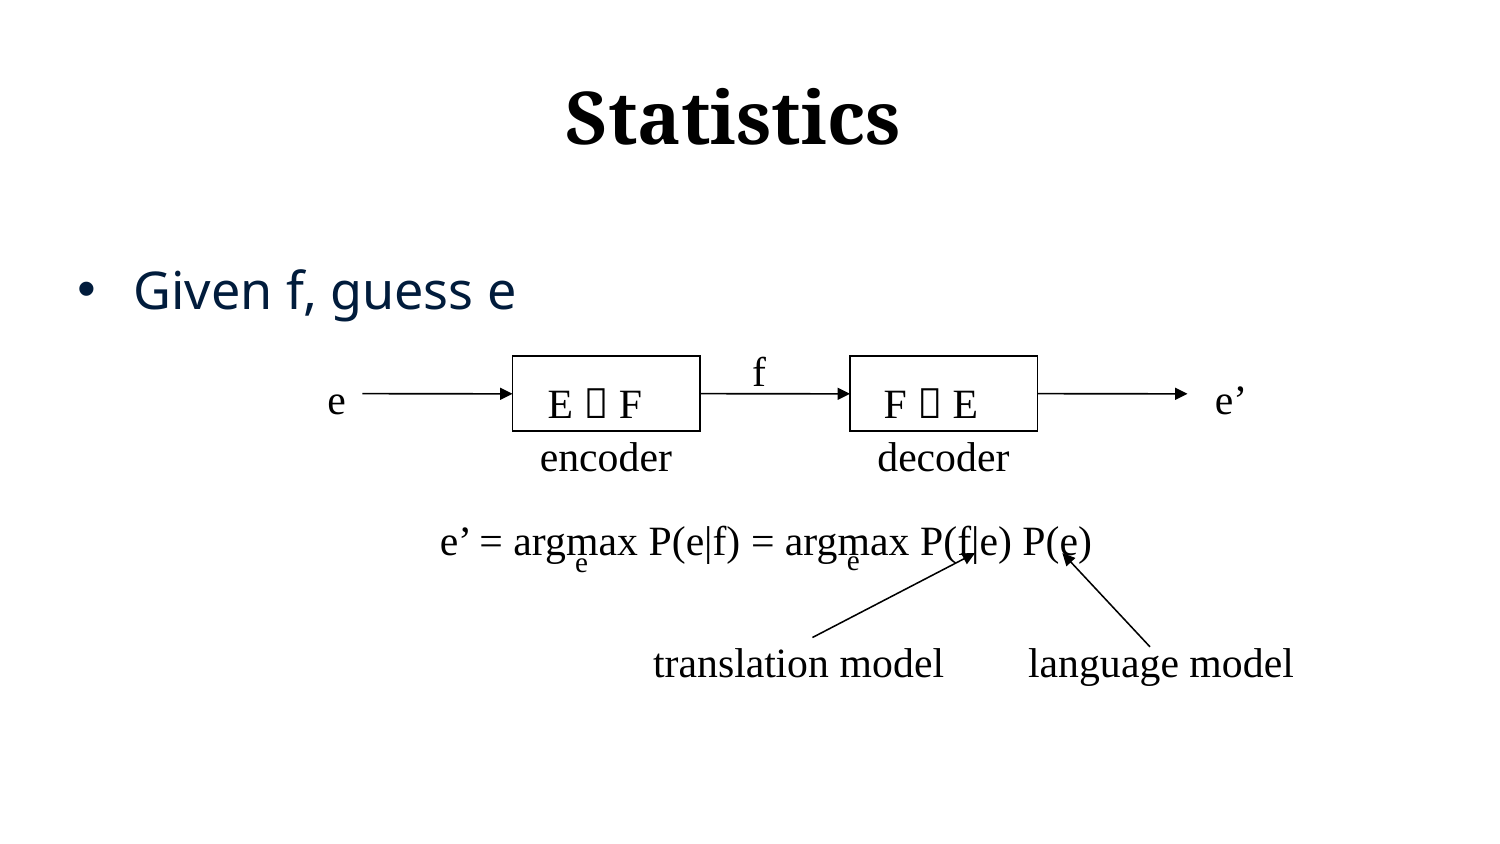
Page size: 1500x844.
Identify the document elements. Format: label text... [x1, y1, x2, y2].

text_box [1012, 552, 1311, 694]
title Statistics [41, 64, 1425, 180]
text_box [849, 356, 1263, 488]
list Given f, guess e [62, 250, 1413, 694]
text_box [637, 552, 976, 694]
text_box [312, 337, 851, 488]
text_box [424, 505, 1128, 587]
